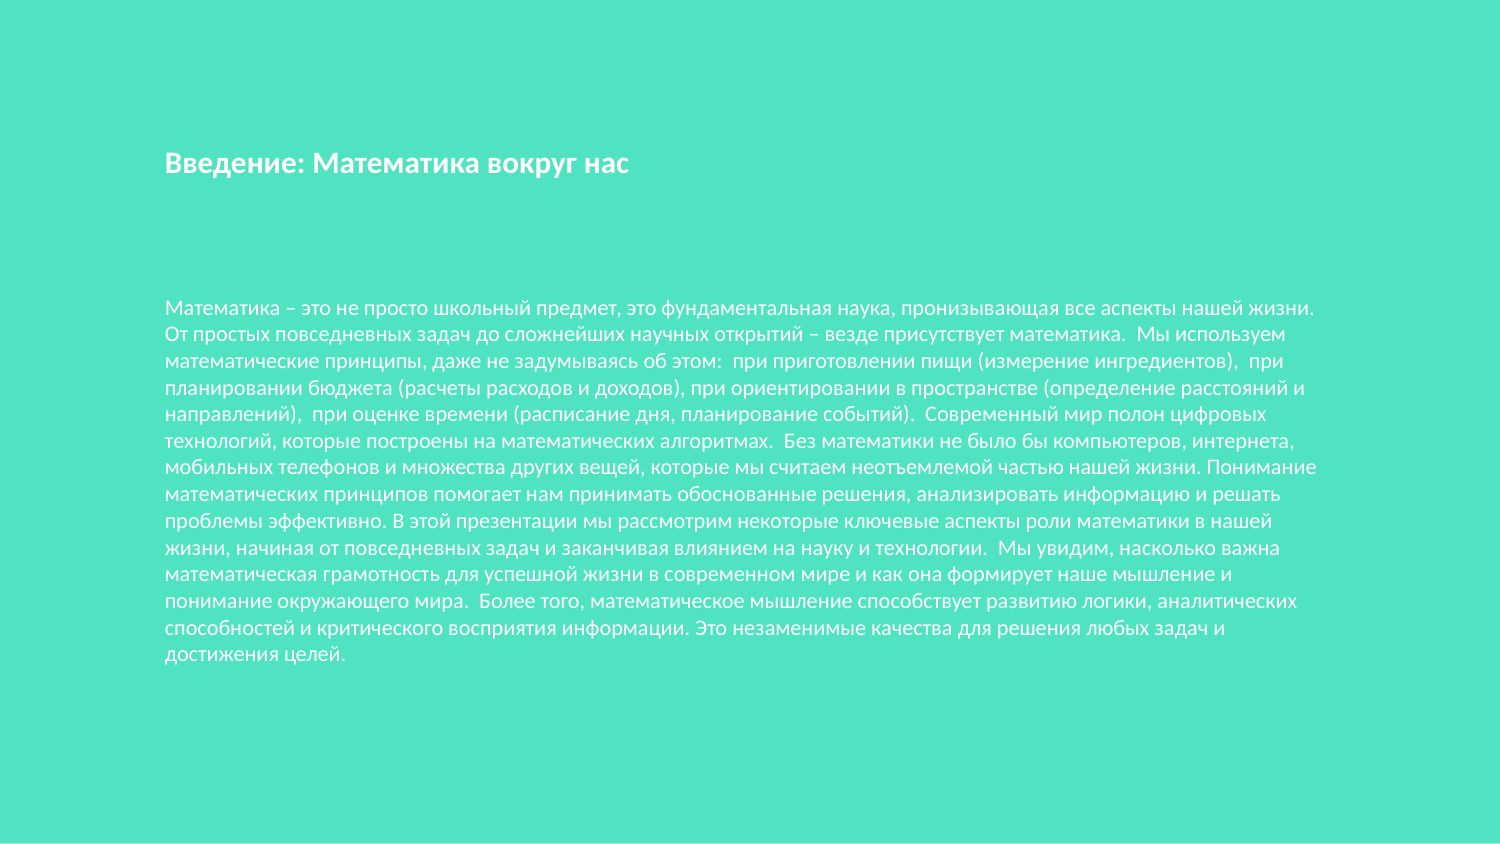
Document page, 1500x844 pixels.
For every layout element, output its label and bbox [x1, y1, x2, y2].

text_box [0, 0, 1500, 844]
